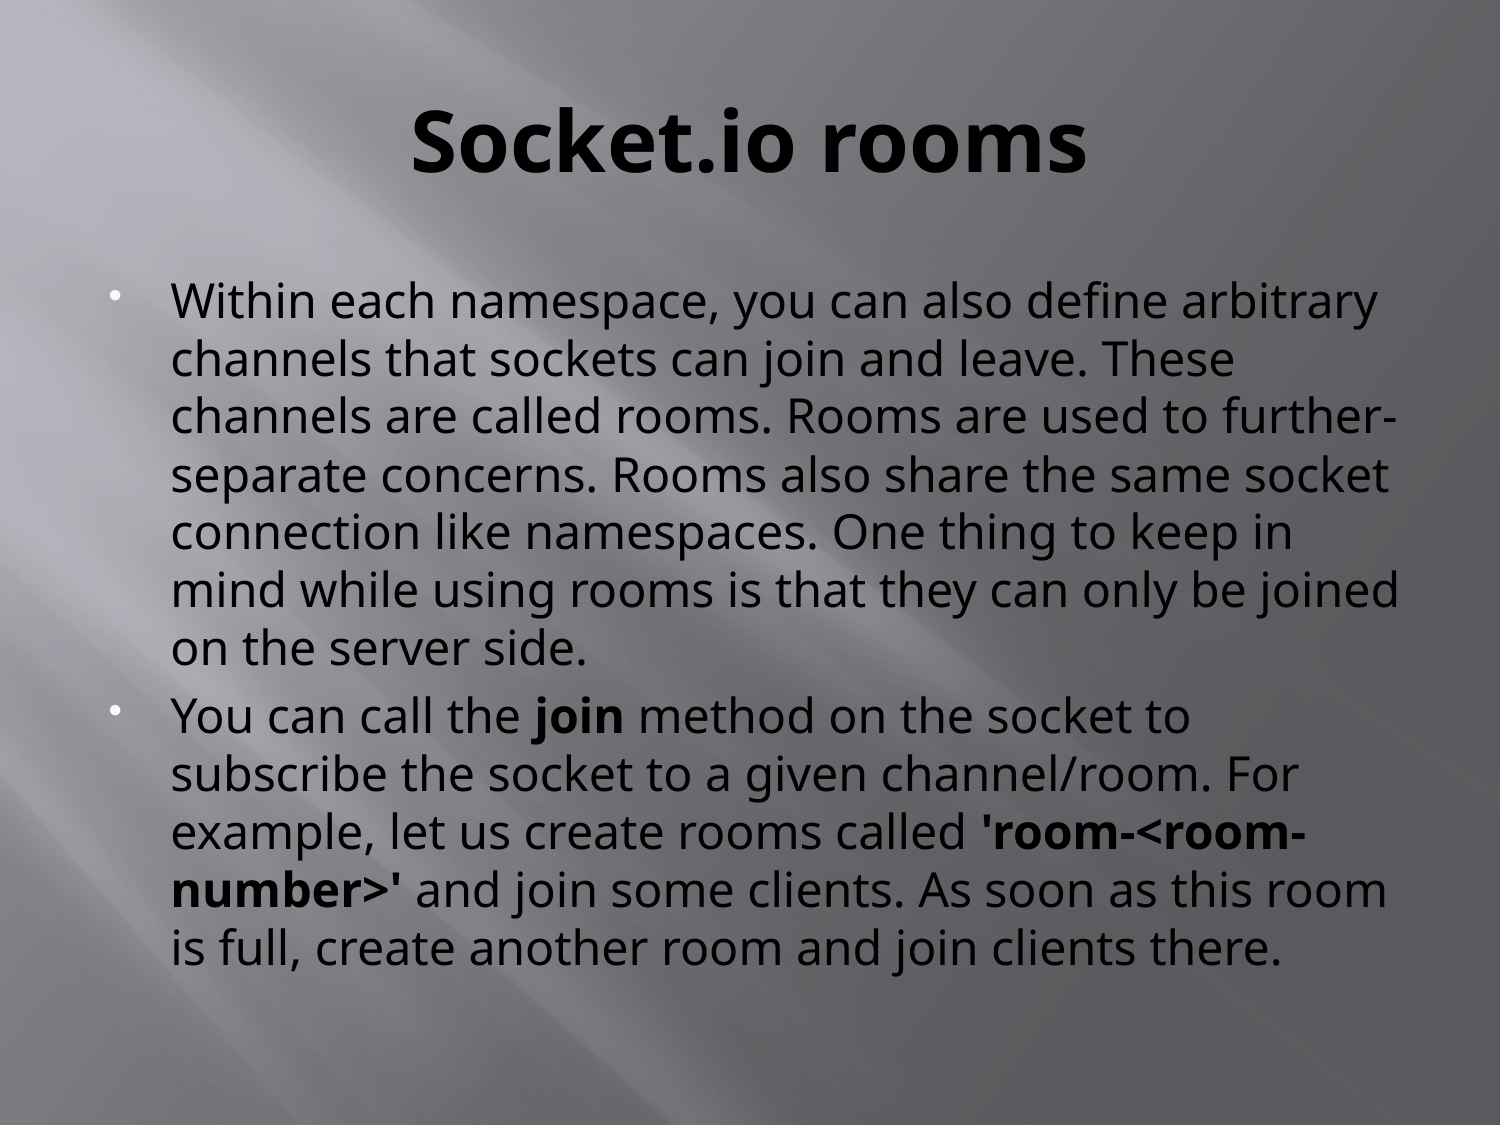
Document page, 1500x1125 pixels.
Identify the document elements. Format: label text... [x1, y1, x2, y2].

list Within each namespace, you can also define arbitrary channels that sockets can join and leave. These channels are called rooms. Rooms are used to further-separate concerns. Rooms also share the same socket connection like namespaces. One thing to keep in mind while using rooms is that they can only be joined on the server side. You can call the join method on the socket to subscribe the socket to a given channel/room. For example, let us create rooms called 'room-<room-number>' and join some clients. As soon as this room is full, create another room and join clients there. [75, 262, 1425, 1035]
title Socket.io rooms [75, 45, 1425, 233]
